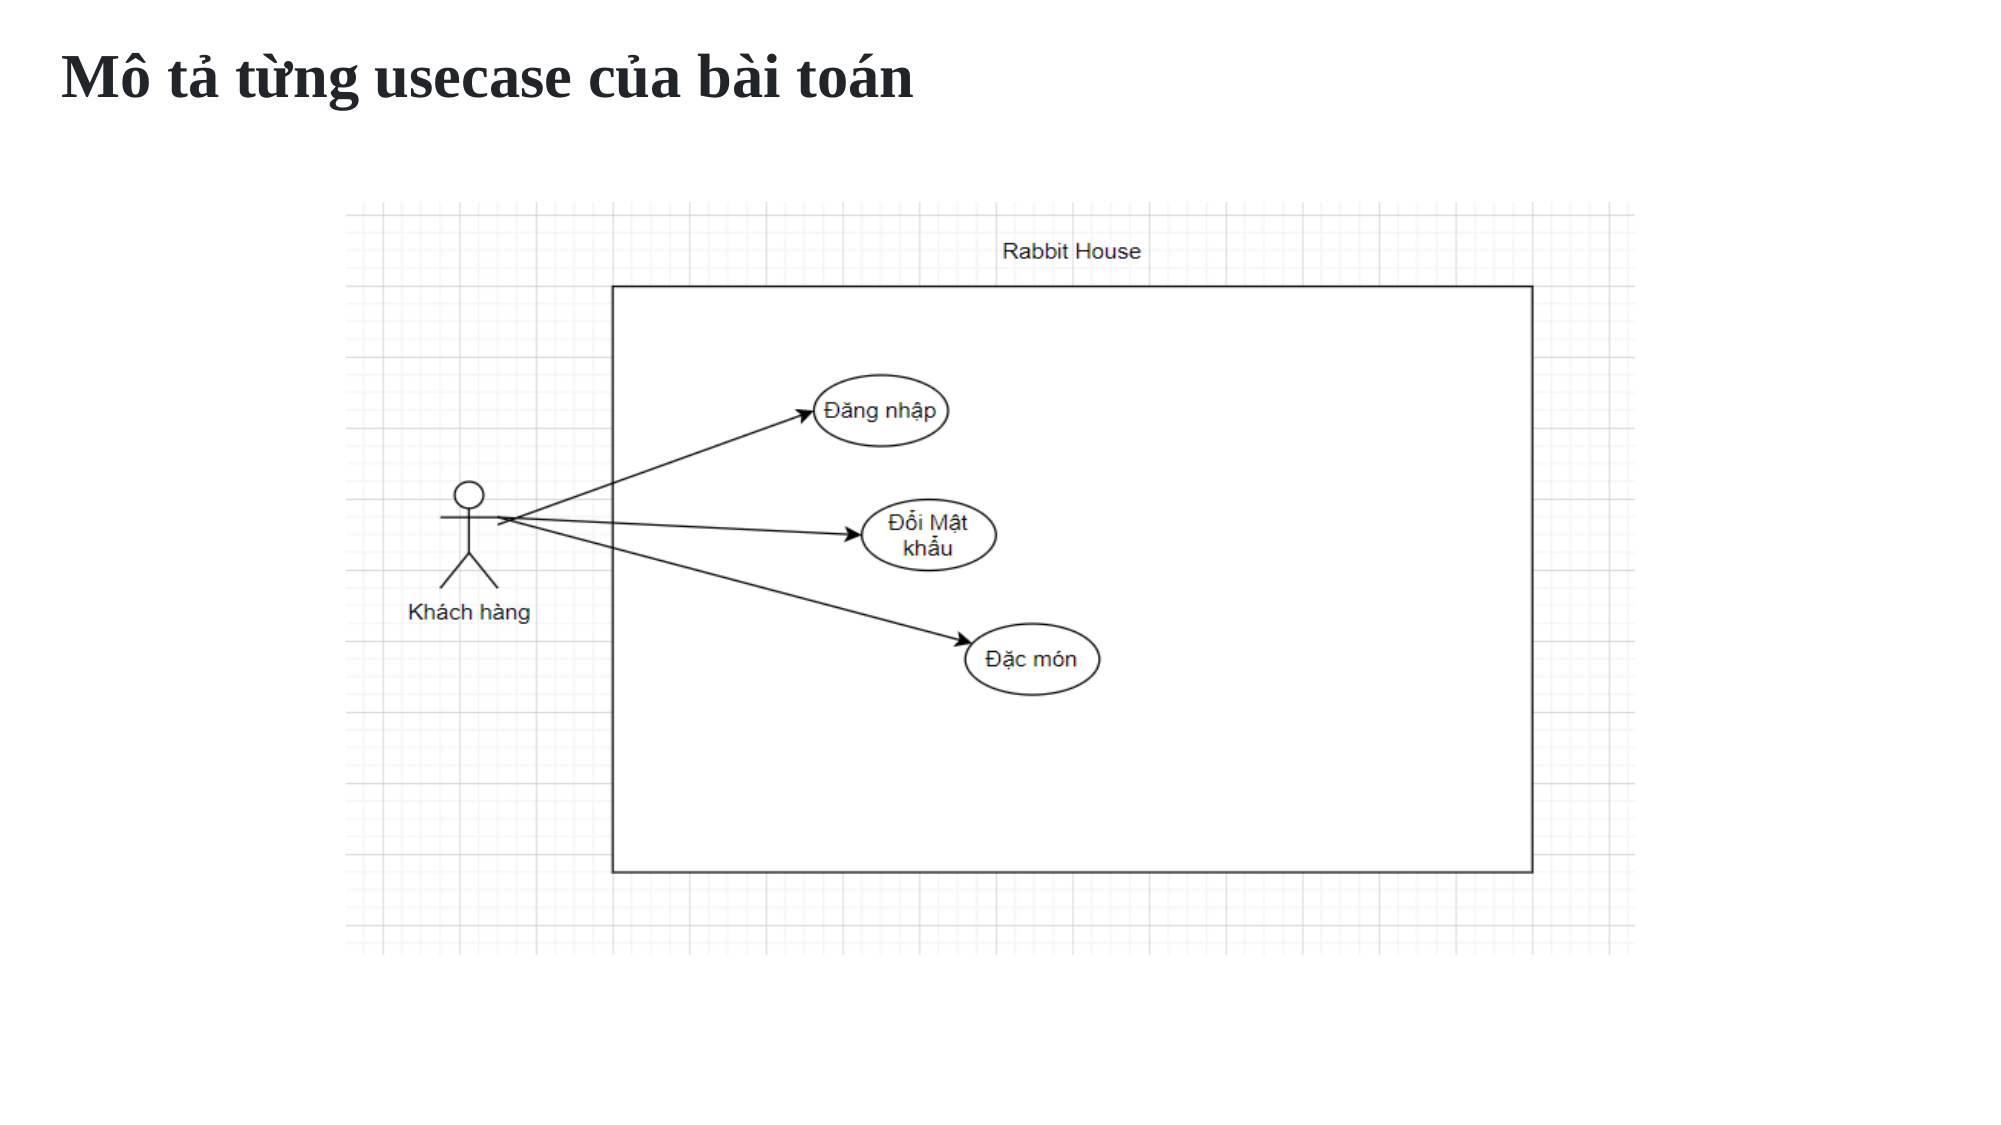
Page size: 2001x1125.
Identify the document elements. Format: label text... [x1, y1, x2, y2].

picture [346, 202, 1635, 955]
text_box Mô tả từng usecase của bài toán [46, 27, 1375, 117]
